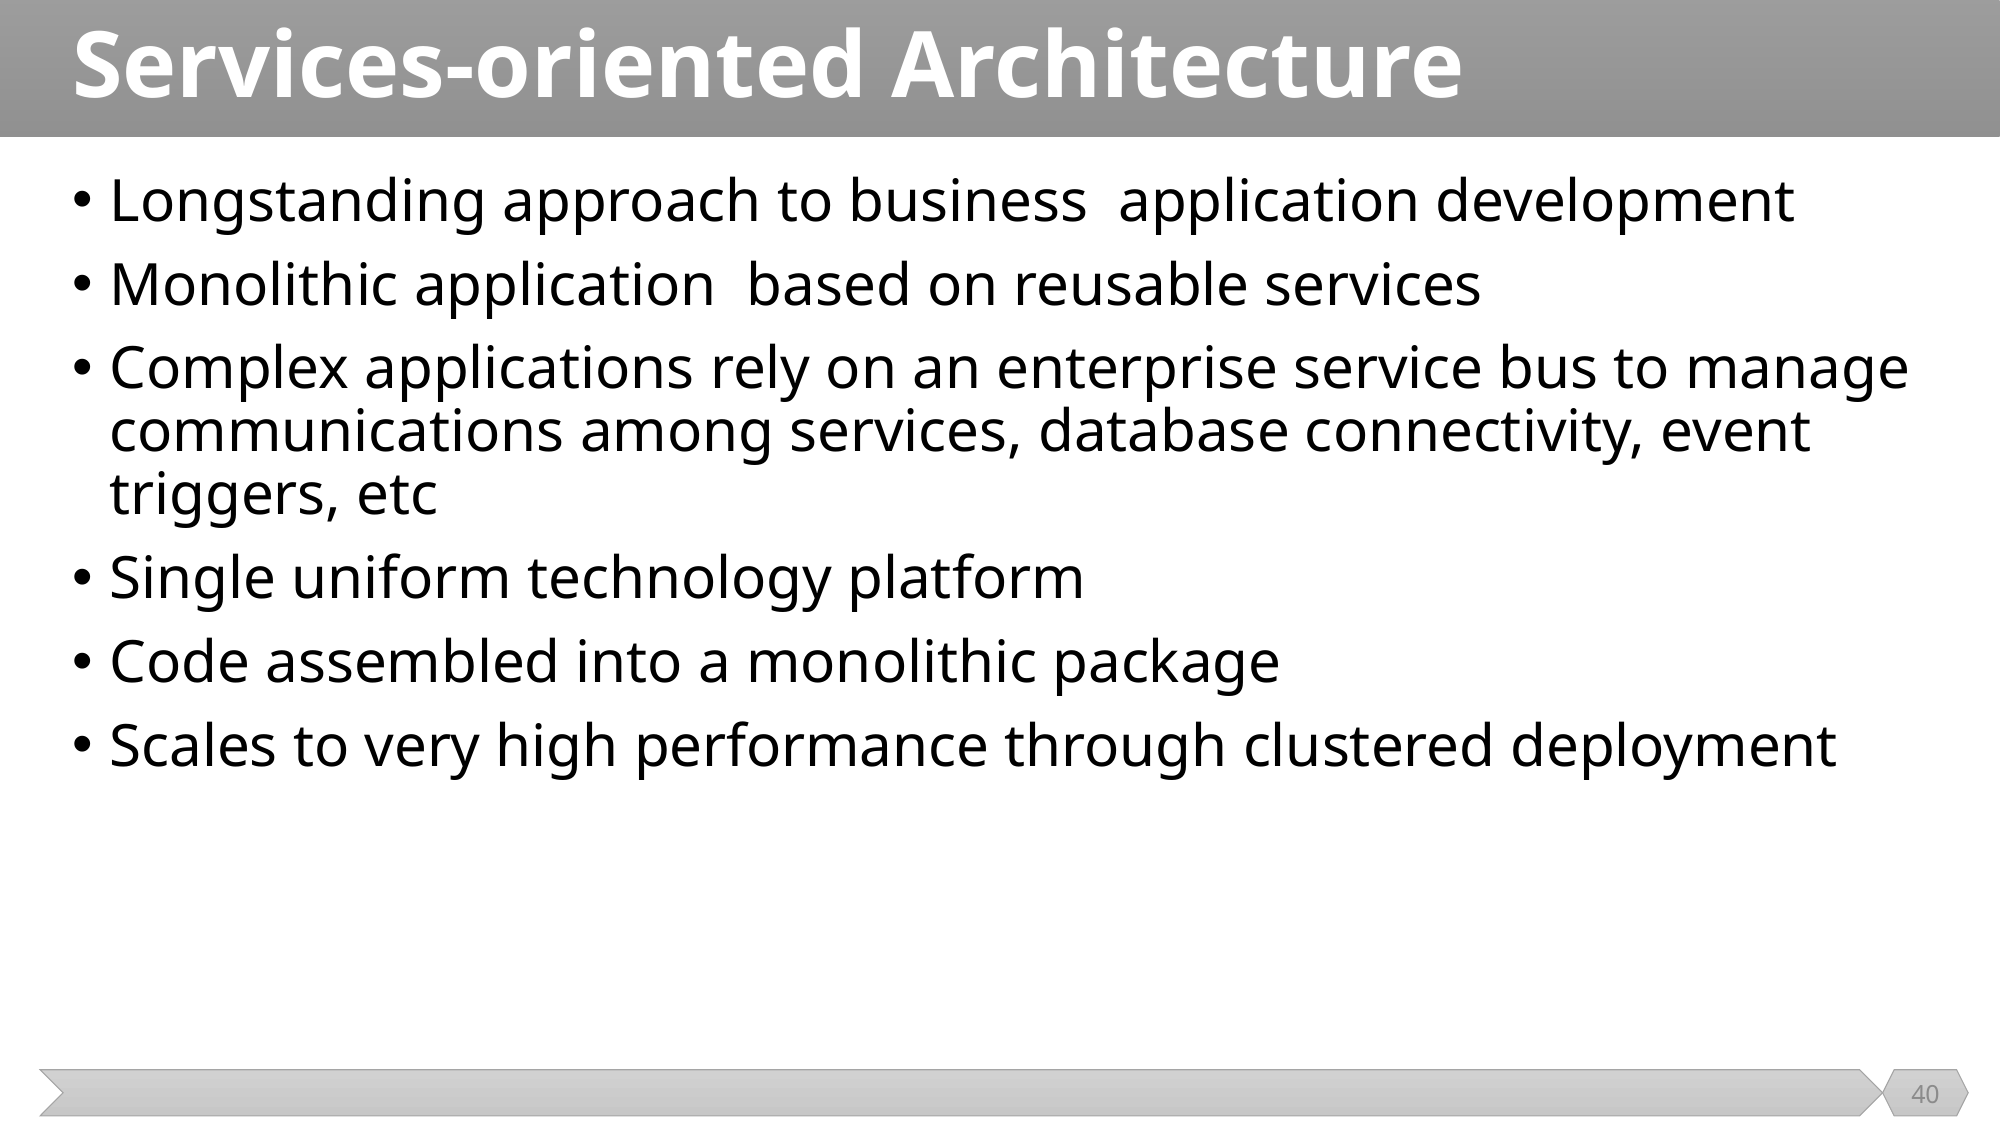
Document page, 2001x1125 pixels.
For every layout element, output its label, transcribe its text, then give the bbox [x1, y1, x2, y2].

slide_number 40 [1882, 1065, 1969, 1125]
list Longstanding approach to business application development Monolithic application based on reusable services Complex applications rely on an enterprise service bus to manage communications among services, database connectivity, event triggers, etc Single uniform technology platform Code assembled into a monolithic package Scales to very high performance through clustered deployment [56, 163, 1969, 1061]
title Services-oriented Architecture [56, 0, 1969, 137]
